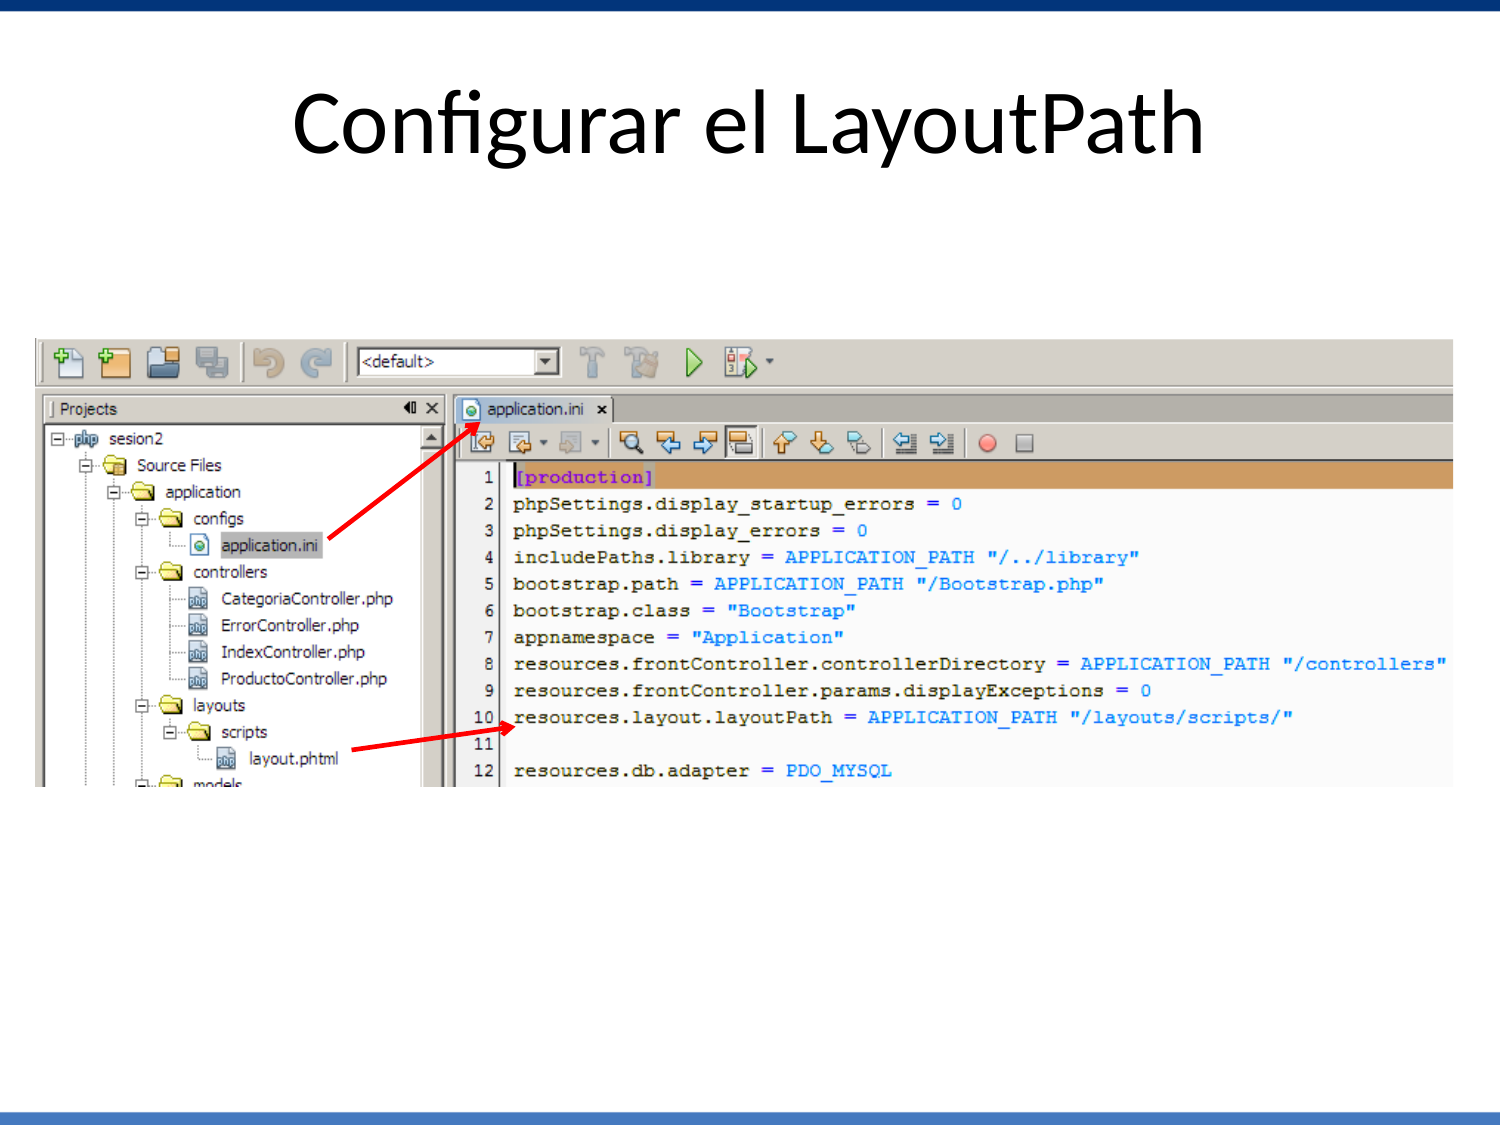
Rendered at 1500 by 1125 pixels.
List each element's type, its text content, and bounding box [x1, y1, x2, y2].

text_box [351, 726, 516, 751]
picture [0, 0, 1500, 1125]
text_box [327, 421, 481, 540]
title Configurar el LayoutPath [75, 23, 1425, 211]
